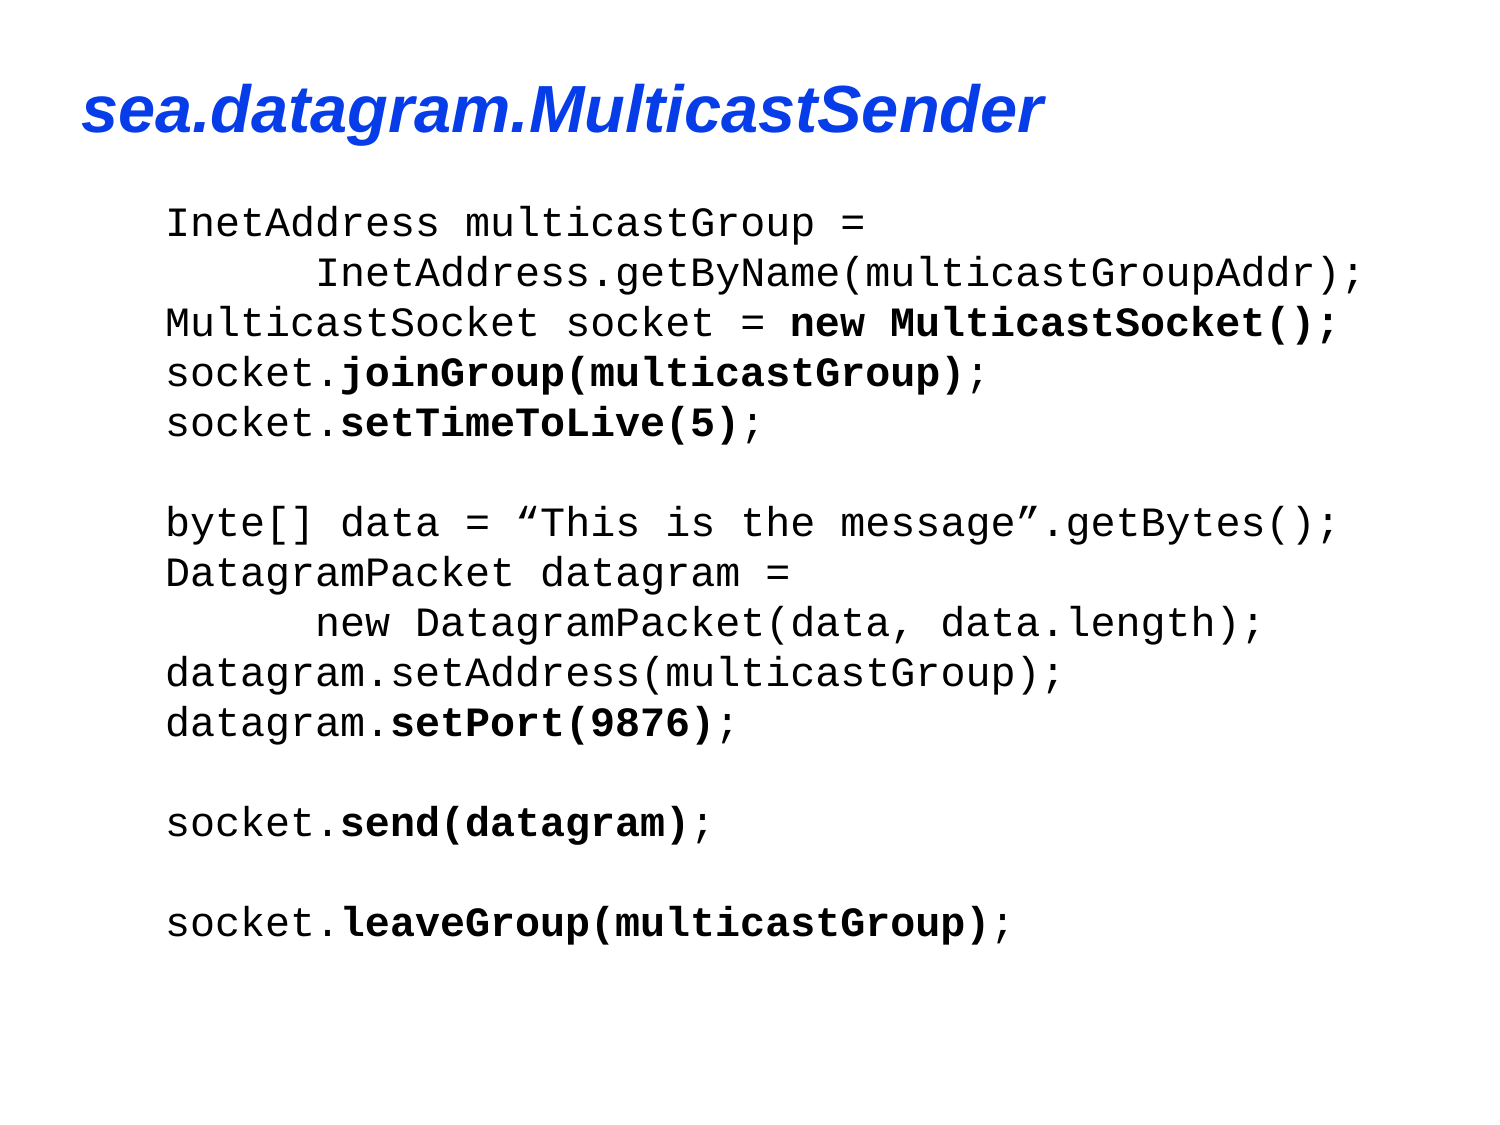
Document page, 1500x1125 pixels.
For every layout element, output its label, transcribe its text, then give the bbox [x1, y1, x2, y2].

title sea.datagram.MulticastSender [66, 11, 1413, 201]
text_box InetAddress multicastGroup = InetAddress.getByName(multicastGroupAddr); MulticastSocket socket = new MulticastSocket(); socket.joinGroup(multicastGroup); socket.setTimeToLive(5); byte[] data = “This is the message”.getBytes(); DatagramPacket datagram = new DatagramPacket(data, data.length); datagram.setAddress(multicastGroup); datagram.setPort(9876); socket.send(datagram); socket.leaveGroup(multicastGroup); [150, 187, 1380, 953]
